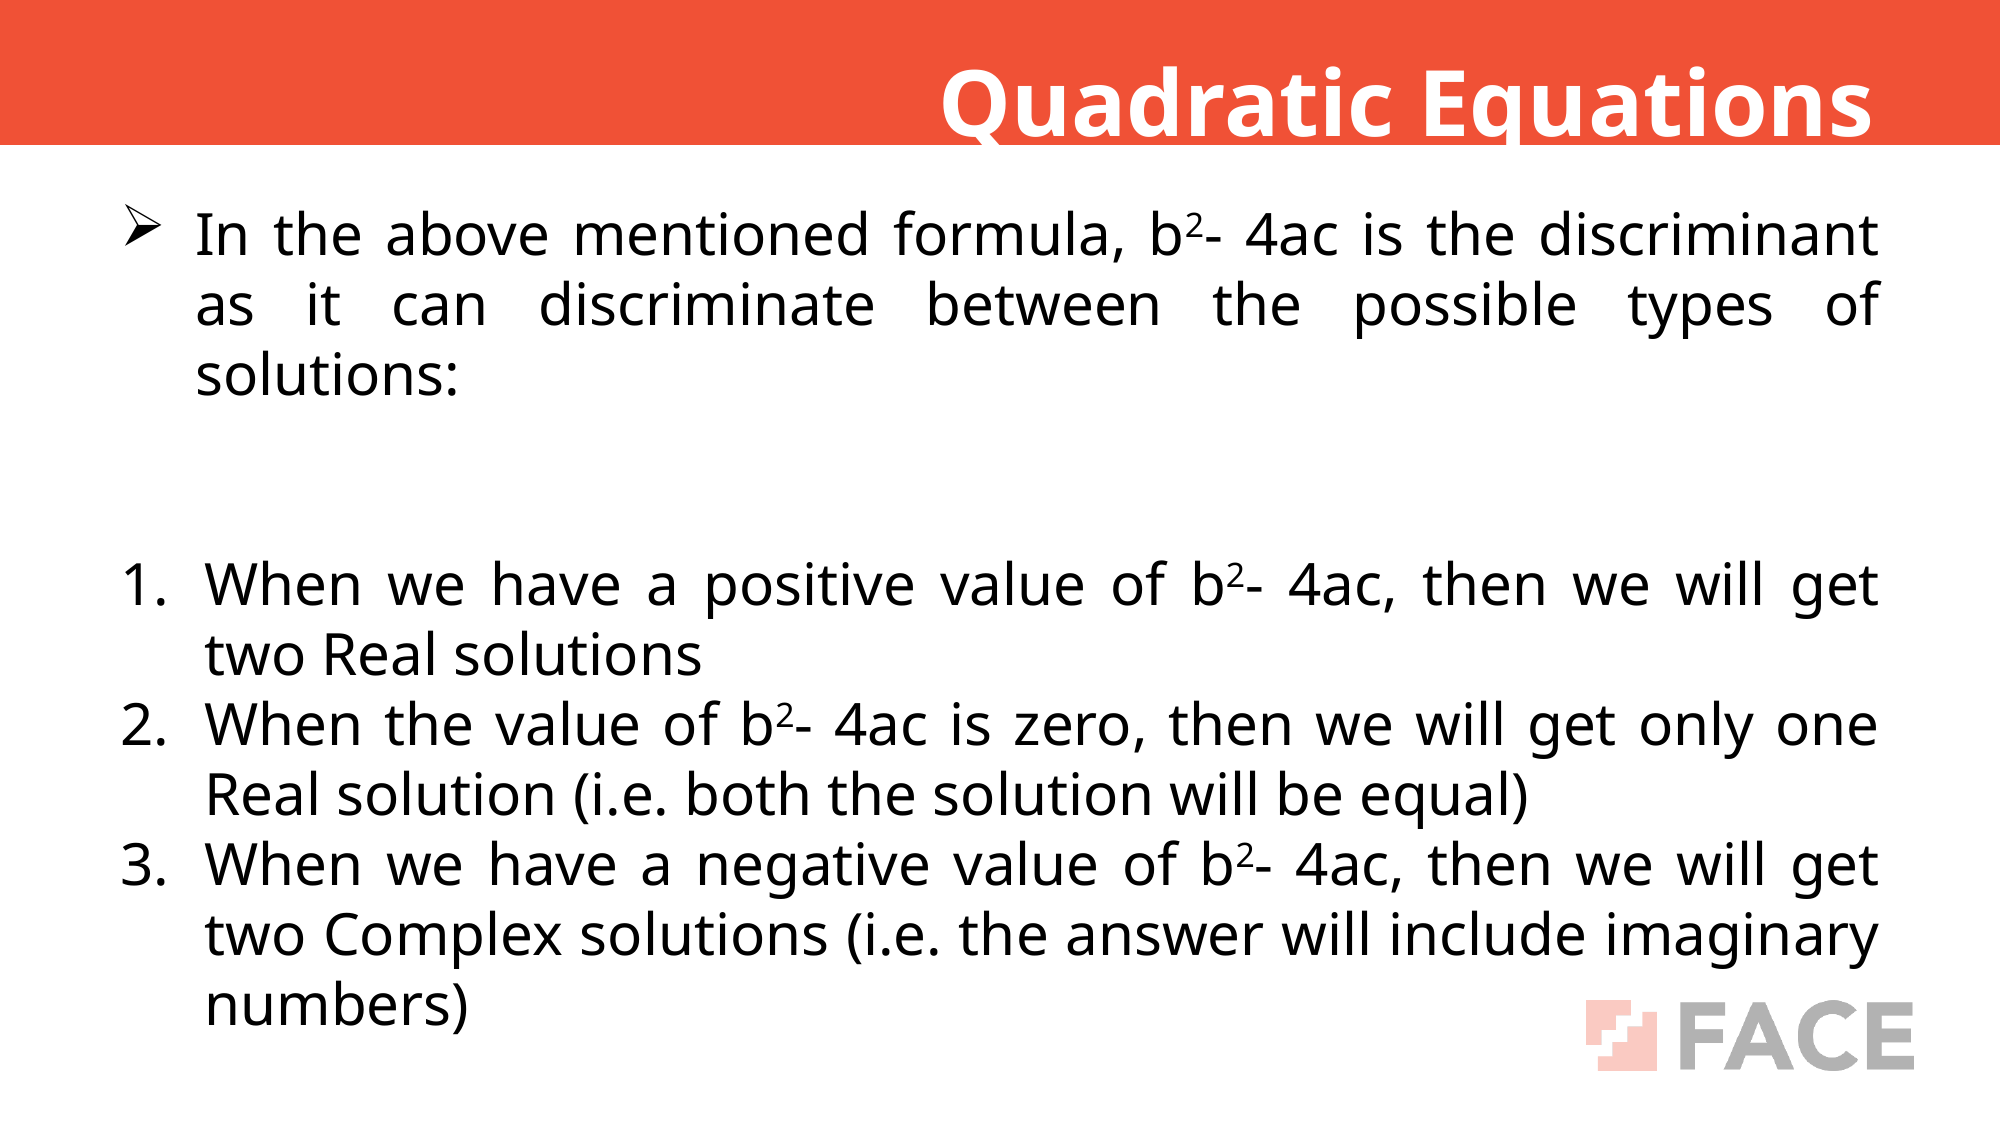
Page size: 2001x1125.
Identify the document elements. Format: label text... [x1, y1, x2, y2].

text_box [0, 0, 2000, 147]
text_box Quadratic Equations [638, 37, 1914, 163]
picture [1586, 1000, 1914, 1072]
text_box In the above mentioned formula, b2- 4ac is the discriminant as it can discriminate between the possible types of solutions: When we have a positive value of b2- 4ac, then we will get two Real solutions When the value of b2- 4ac is zero, then we will get only one Real solution (i.e. both the solution will be equal) When we have a negative value of b2- 4ac, then we will get two Complex solutions (i.e. the answer will include imaginary numbers) [105, 189, 1895, 1045]
